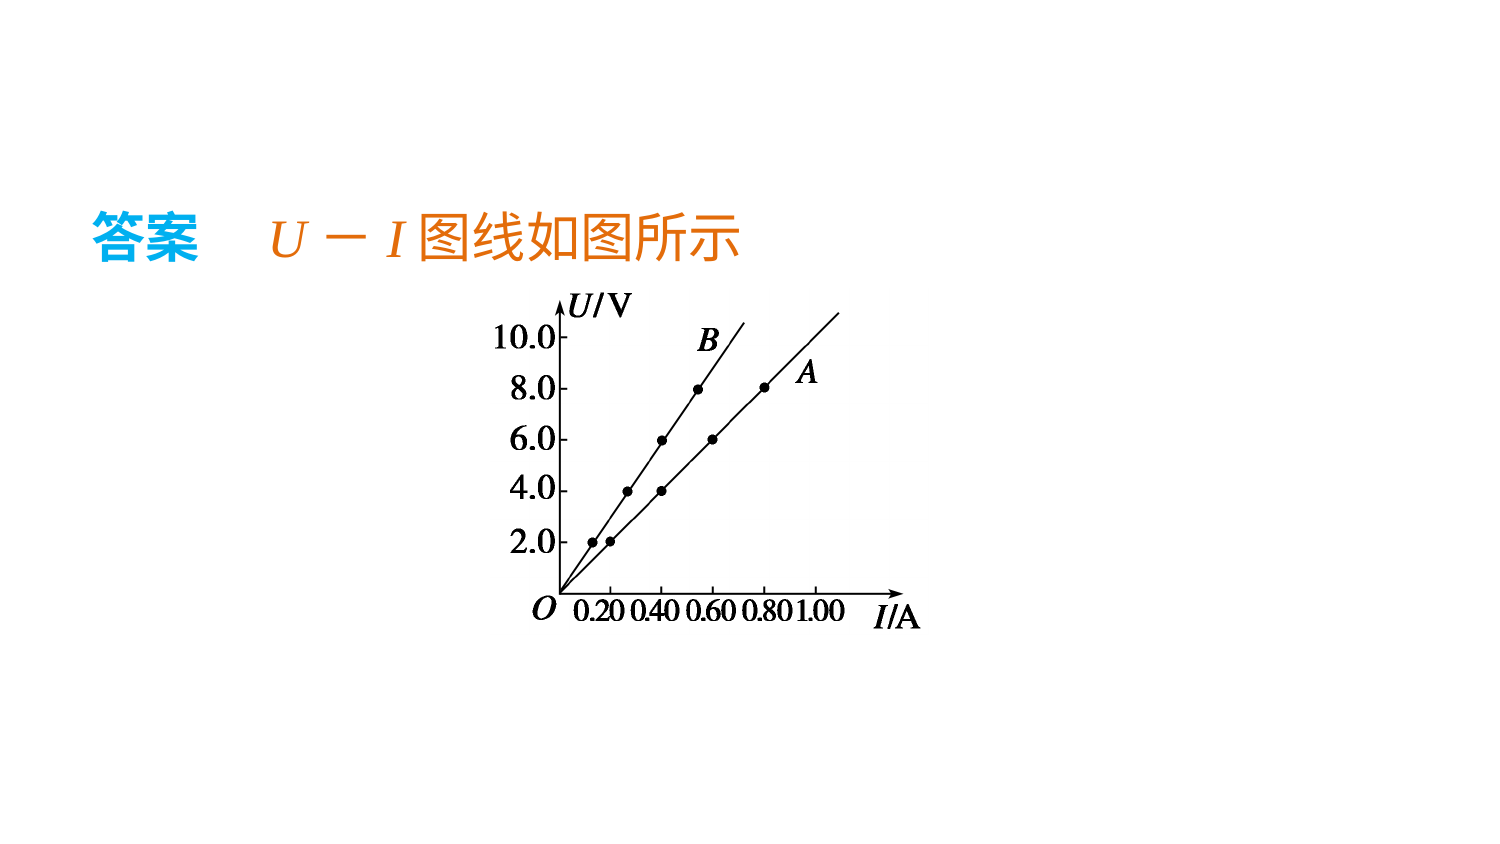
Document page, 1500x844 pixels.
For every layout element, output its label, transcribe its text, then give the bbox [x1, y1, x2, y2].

text_box 答案 U－I图线如图所示 [76, 163, 1447, 276]
picture [489, 288, 929, 635]
